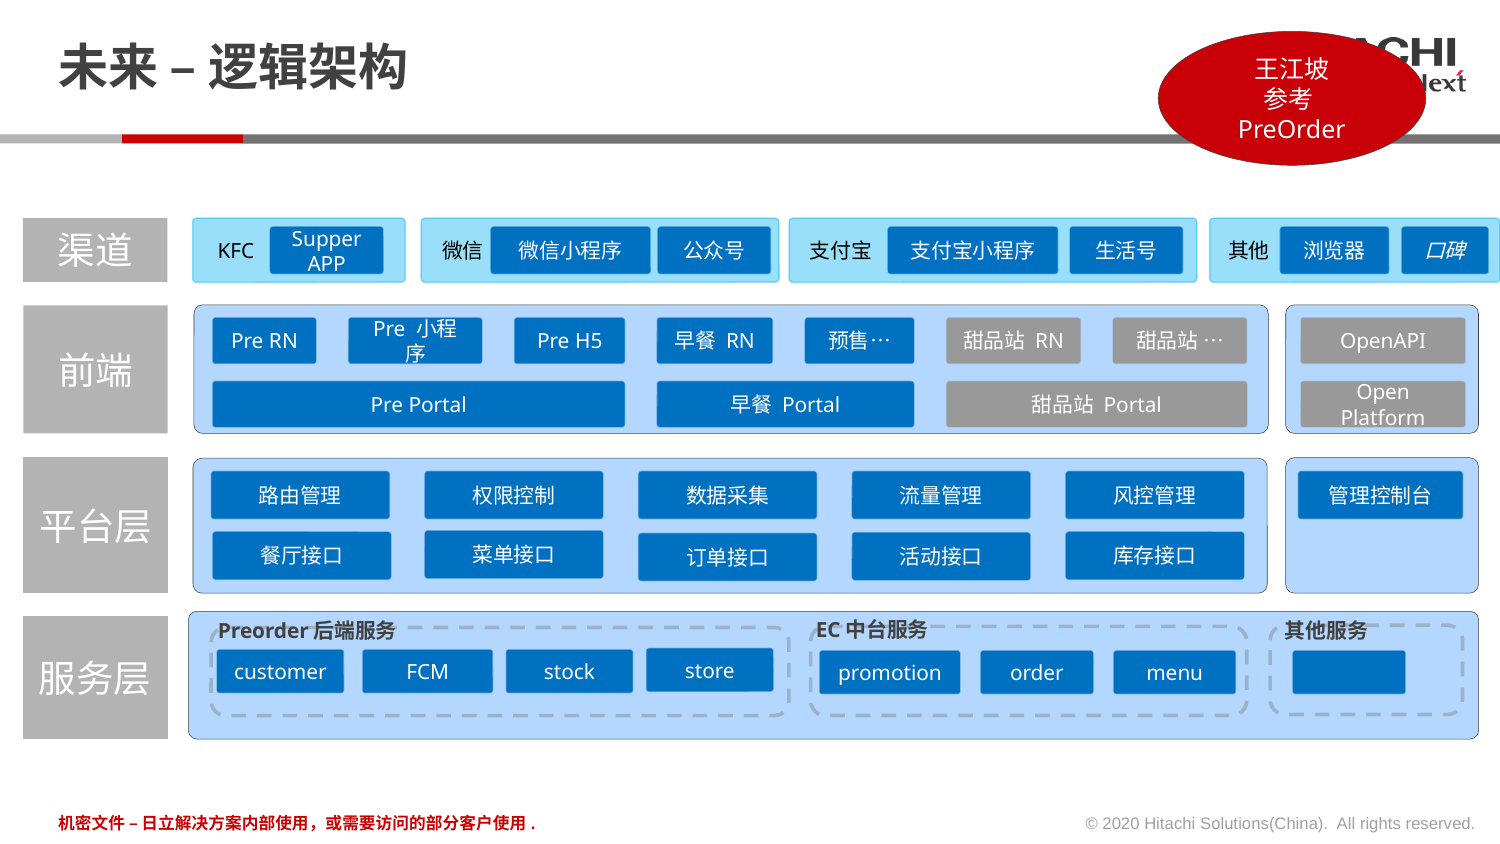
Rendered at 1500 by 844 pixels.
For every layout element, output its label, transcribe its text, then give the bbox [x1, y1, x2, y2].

text_box 生活号 [1070, 226, 1183, 274]
text_box 王江坡 参考PreOrder [1156, 29, 1428, 168]
text_box Supper APP [270, 226, 384, 274]
text_box 路由管理 [211, 471, 390, 519]
text_box 活动接口 [852, 532, 1031, 580]
text_box 其他 [1208, 230, 1280, 271]
text_box Preorder后端服务 [193, 610, 422, 650]
text_box store [646, 648, 774, 692]
text_box 公众号 [657, 226, 771, 274]
text_box 微信 [421, 230, 490, 271]
text_box [1283, 455, 1481, 596]
text_box [190, 456, 1270, 596]
text_box KFC [189, 230, 270, 271]
text_box [211, 627, 789, 716]
text_box Pre RN [212, 317, 316, 364]
text_box [810, 626, 1247, 716]
text_box [789, 218, 1197, 283]
text_box 数据采集 [638, 471, 817, 519]
text_box 支付宝小程序 [888, 226, 1058, 274]
text_box 其他服务 [1212, 609, 1441, 650]
text_box Pre Portal [212, 381, 625, 427]
text_box 流量管理 [852, 471, 1031, 519]
picture [1359, 37, 1466, 96]
text_box 甜品站 RN [946, 317, 1081, 364]
text_box [1209, 218, 1500, 283]
text_box 甜品站 Portal [946, 381, 1247, 427]
text_box 平台层 [21, 455, 171, 595]
text_box 订单接口 [638, 533, 817, 581]
text_box [1270, 625, 1463, 715]
text_box 浏览器 [1280, 226, 1389, 274]
text_box EC中台服务 [758, 608, 987, 649]
text_box 管理控制台 [1298, 471, 1463, 519]
text_box Open Platform [1300, 381, 1466, 427]
text_box Pre H5 [514, 317, 625, 364]
text_box [192, 218, 406, 283]
text_box [191, 302, 1271, 436]
title 未来 – 逻辑架构 [43, 16, 1200, 125]
text_box 早餐 Portal [657, 381, 914, 427]
text_box 权限控制 [424, 471, 603, 519]
text_box 菜单接口 [424, 530, 603, 579]
text_box 微信小程序 [490, 226, 651, 274]
text_box OpenAPI [1300, 317, 1466, 364]
text_box 库存接口 [1065, 531, 1244, 580]
text_box [1283, 302, 1481, 436]
text_box 甜品站 … [1113, 317, 1247, 364]
text_box 早餐 RN [657, 317, 773, 364]
text_box Pre 小程序 [348, 317, 482, 364]
text_box [1293, 650, 1406, 694]
text_box 口碑 [1401, 226, 1489, 274]
text_box [421, 218, 779, 283]
text_box 前端 [21, 303, 170, 436]
text_box 餐厅接口 [212, 531, 391, 580]
text_box 预售… [805, 317, 914, 364]
text_box 支付宝 [790, 230, 888, 271]
text_box 渠道 [21, 216, 169, 284]
text_box 服务层 [21, 614, 170, 741]
text_box [186, 609, 1481, 742]
text_box 风控管理 [1065, 471, 1244, 519]
